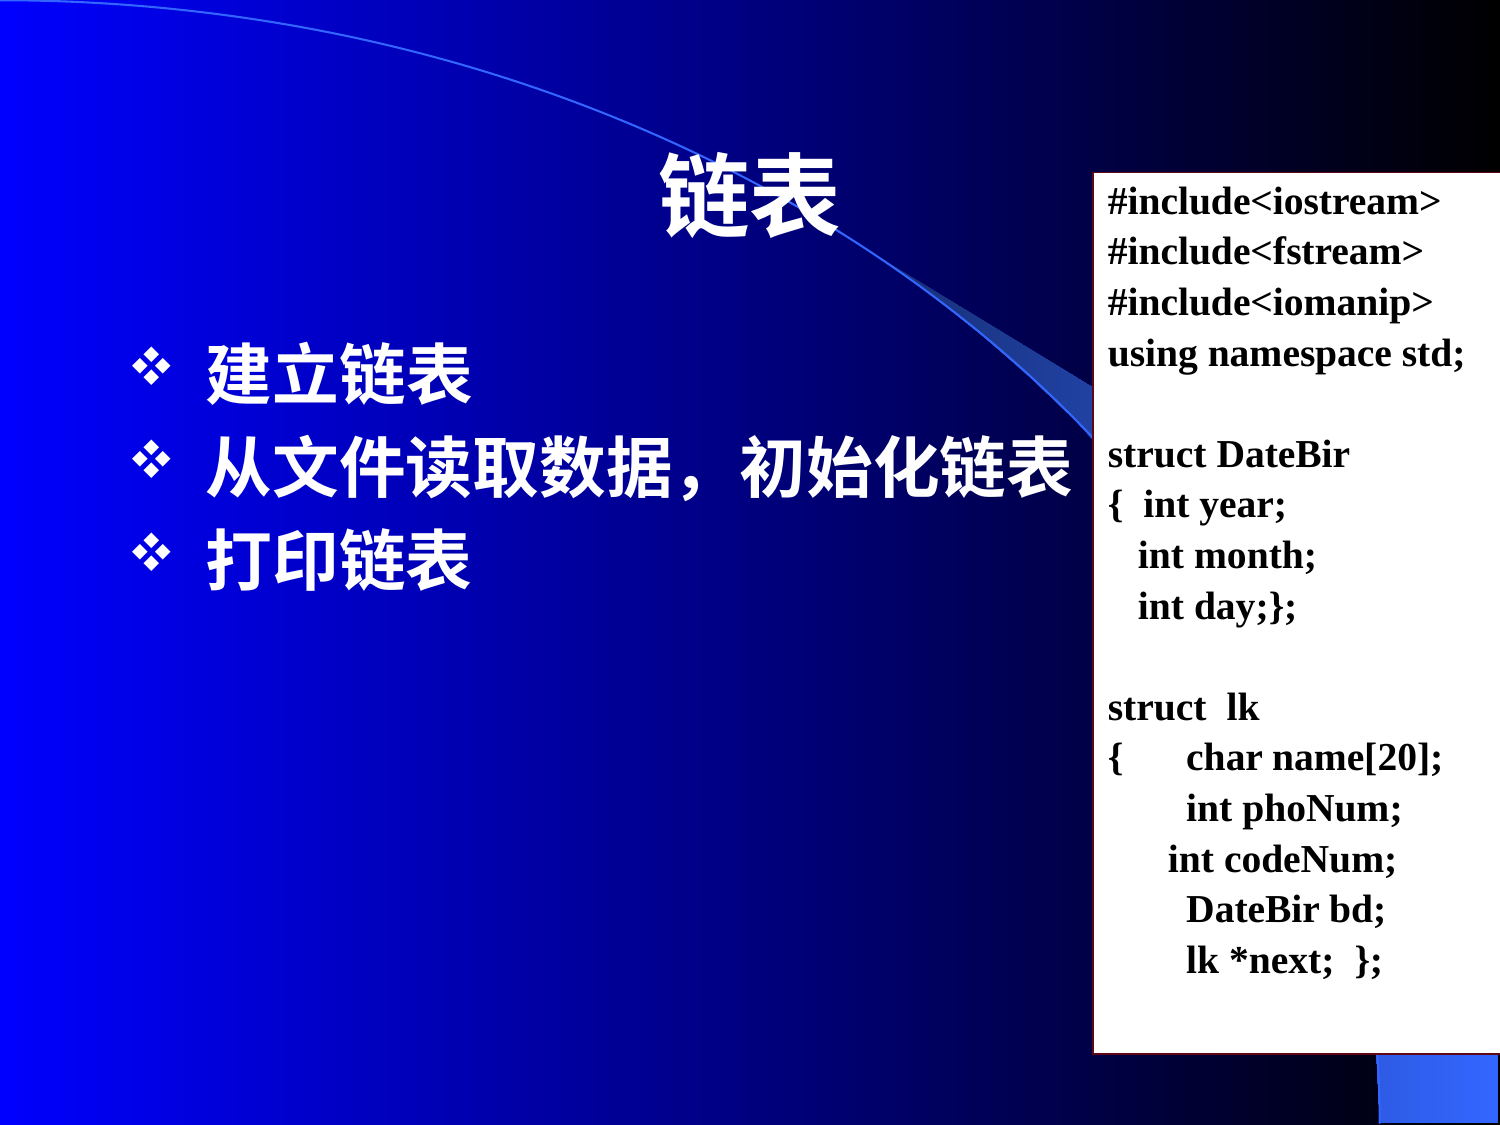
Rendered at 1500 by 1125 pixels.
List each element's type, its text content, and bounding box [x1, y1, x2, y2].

list 建立链表 从文件读取数据，初始化链表 打印链表 [112, 324, 1093, 1001]
text_box #include<iostream> #include<fstream> #include<iomanip> using namespace std; struct DateBir { int year; int month; int day;}; struct lk { char name[20]; int phoNum; int codeNum; DateBir bd; lk *next; }; [1093, 172, 1500, 1055]
title 链表 [112, 99, 1388, 288]
